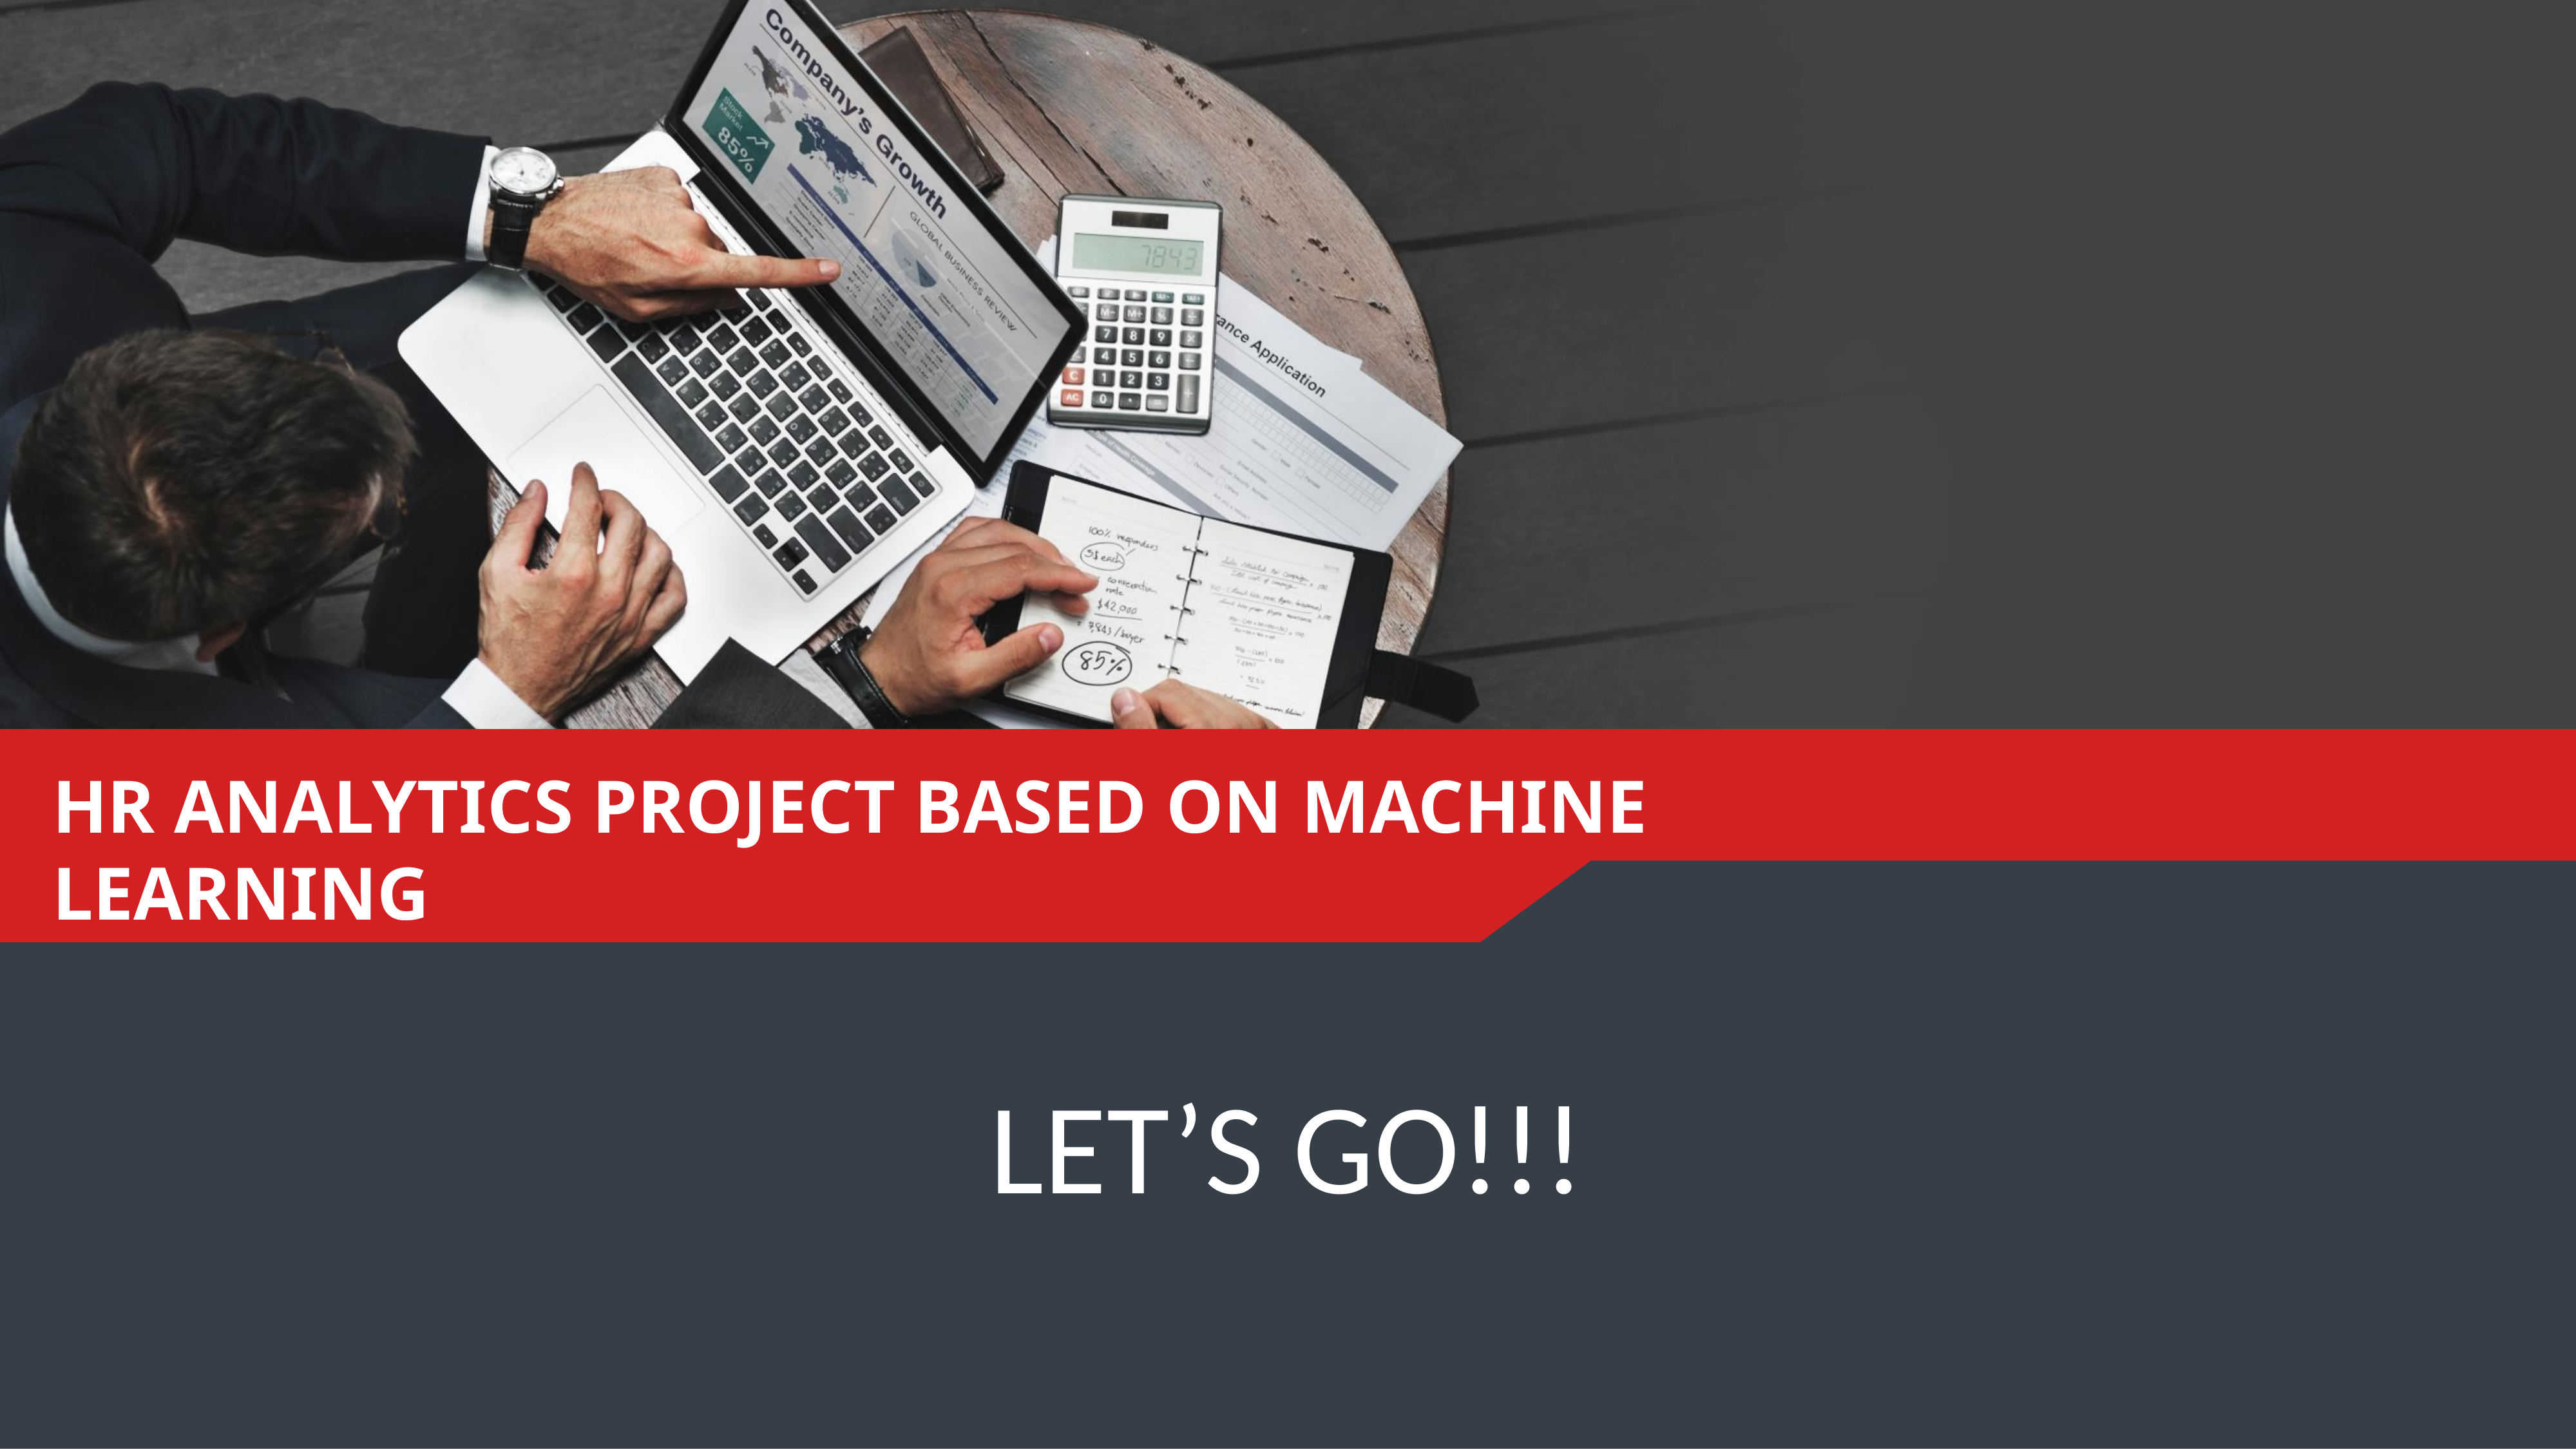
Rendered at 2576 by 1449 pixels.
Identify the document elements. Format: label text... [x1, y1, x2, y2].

text_box HR ANALYTICS PROJECT BASED ON MACHINE LEARNING [43, 755, 1911, 940]
text_box [0, 730, 1517, 943]
text_box LET’S GO!!! [0, 861, 2576, 1449]
picture [0, 0, 2576, 730]
text_box [1484, 730, 2576, 861]
